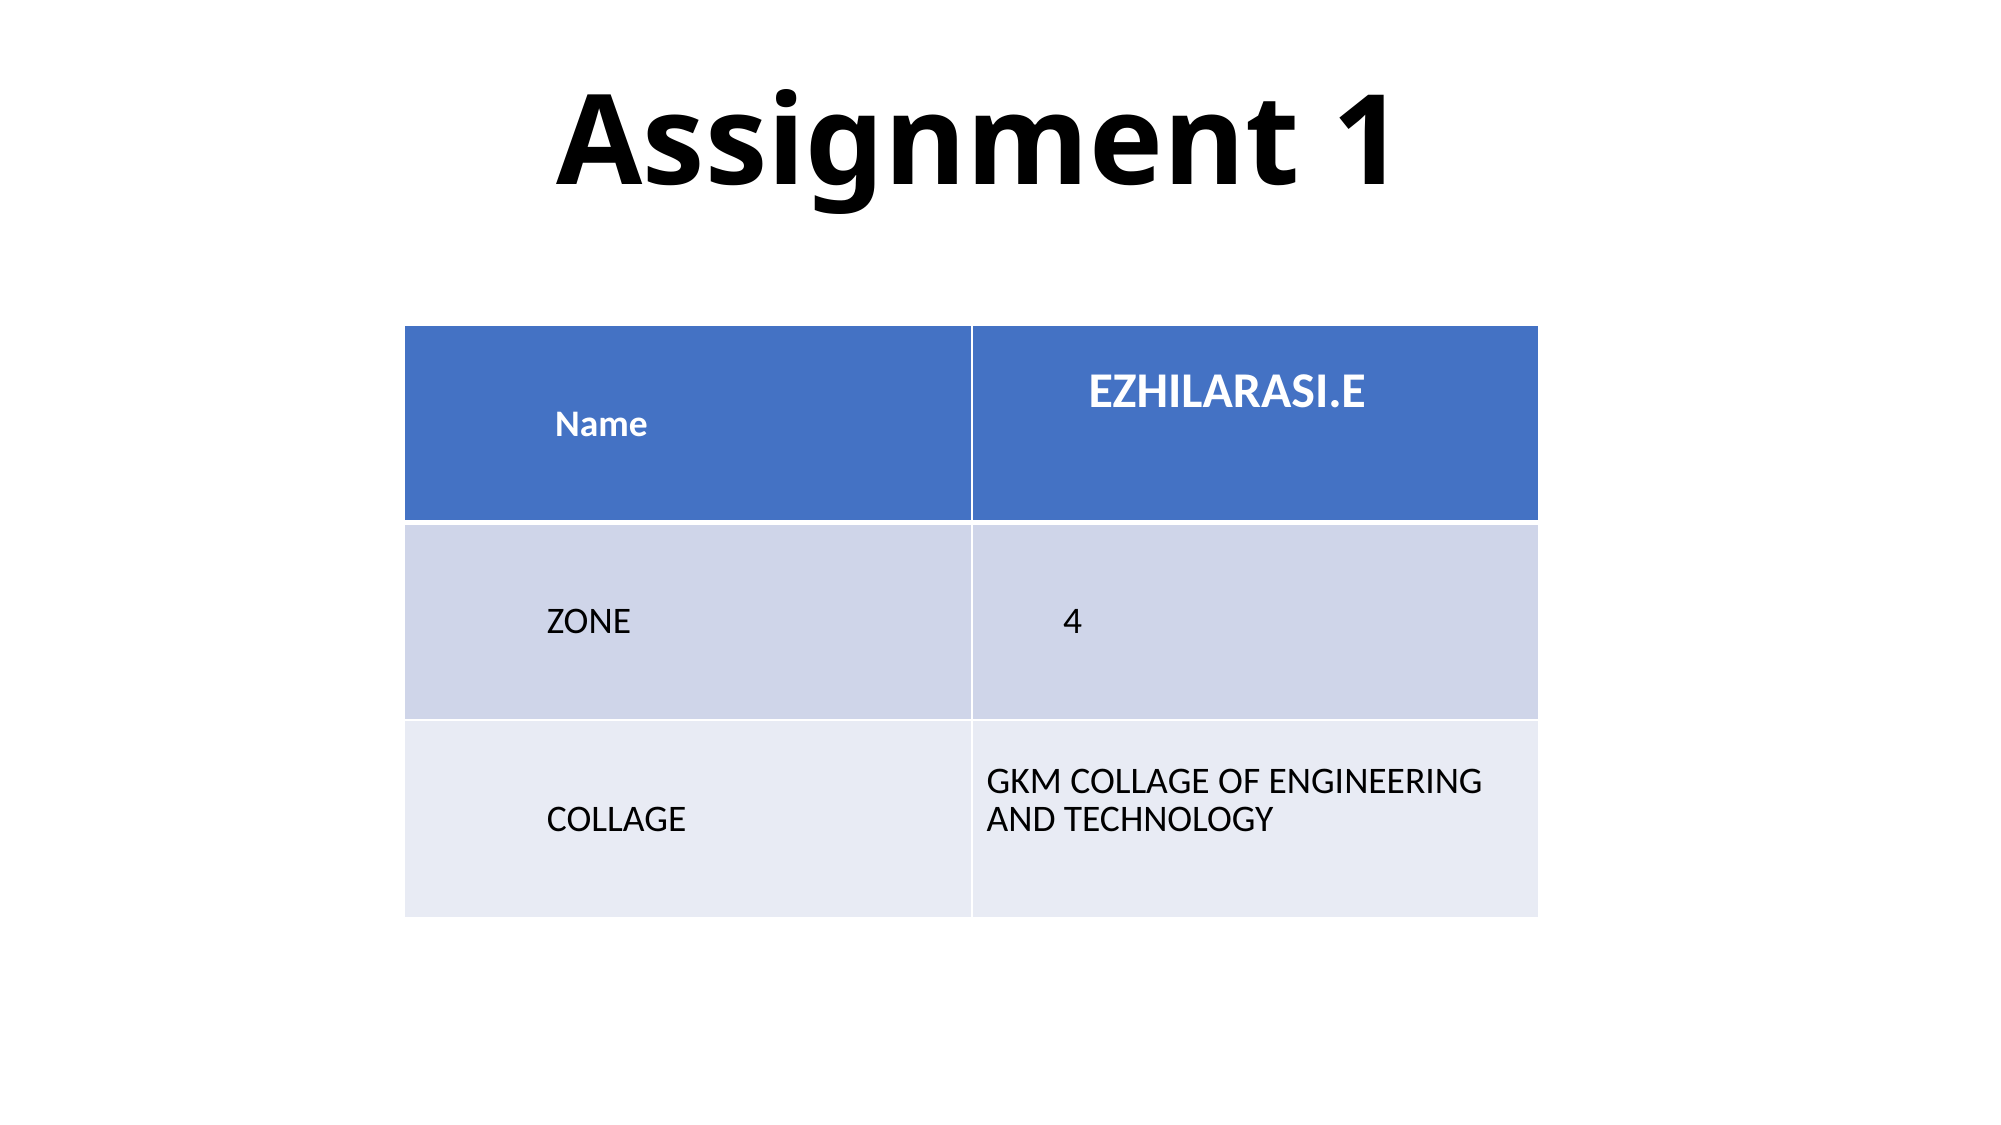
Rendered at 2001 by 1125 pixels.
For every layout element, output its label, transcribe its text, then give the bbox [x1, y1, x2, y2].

table_cell 4 [973, 525, 1538, 719]
table_header EZHILARASI.E [973, 326, 1538, 520]
table_header Name [405, 326, 971, 520]
title Assignment 1 [160, 26, 1801, 220]
table_cell GKM COLLAGE OF ENGINEERING AND TECHNOLOGY [973, 721, 1538, 917]
table_cell COLLAGE [405, 721, 971, 917]
table_cell ZONE [405, 525, 971, 719]
